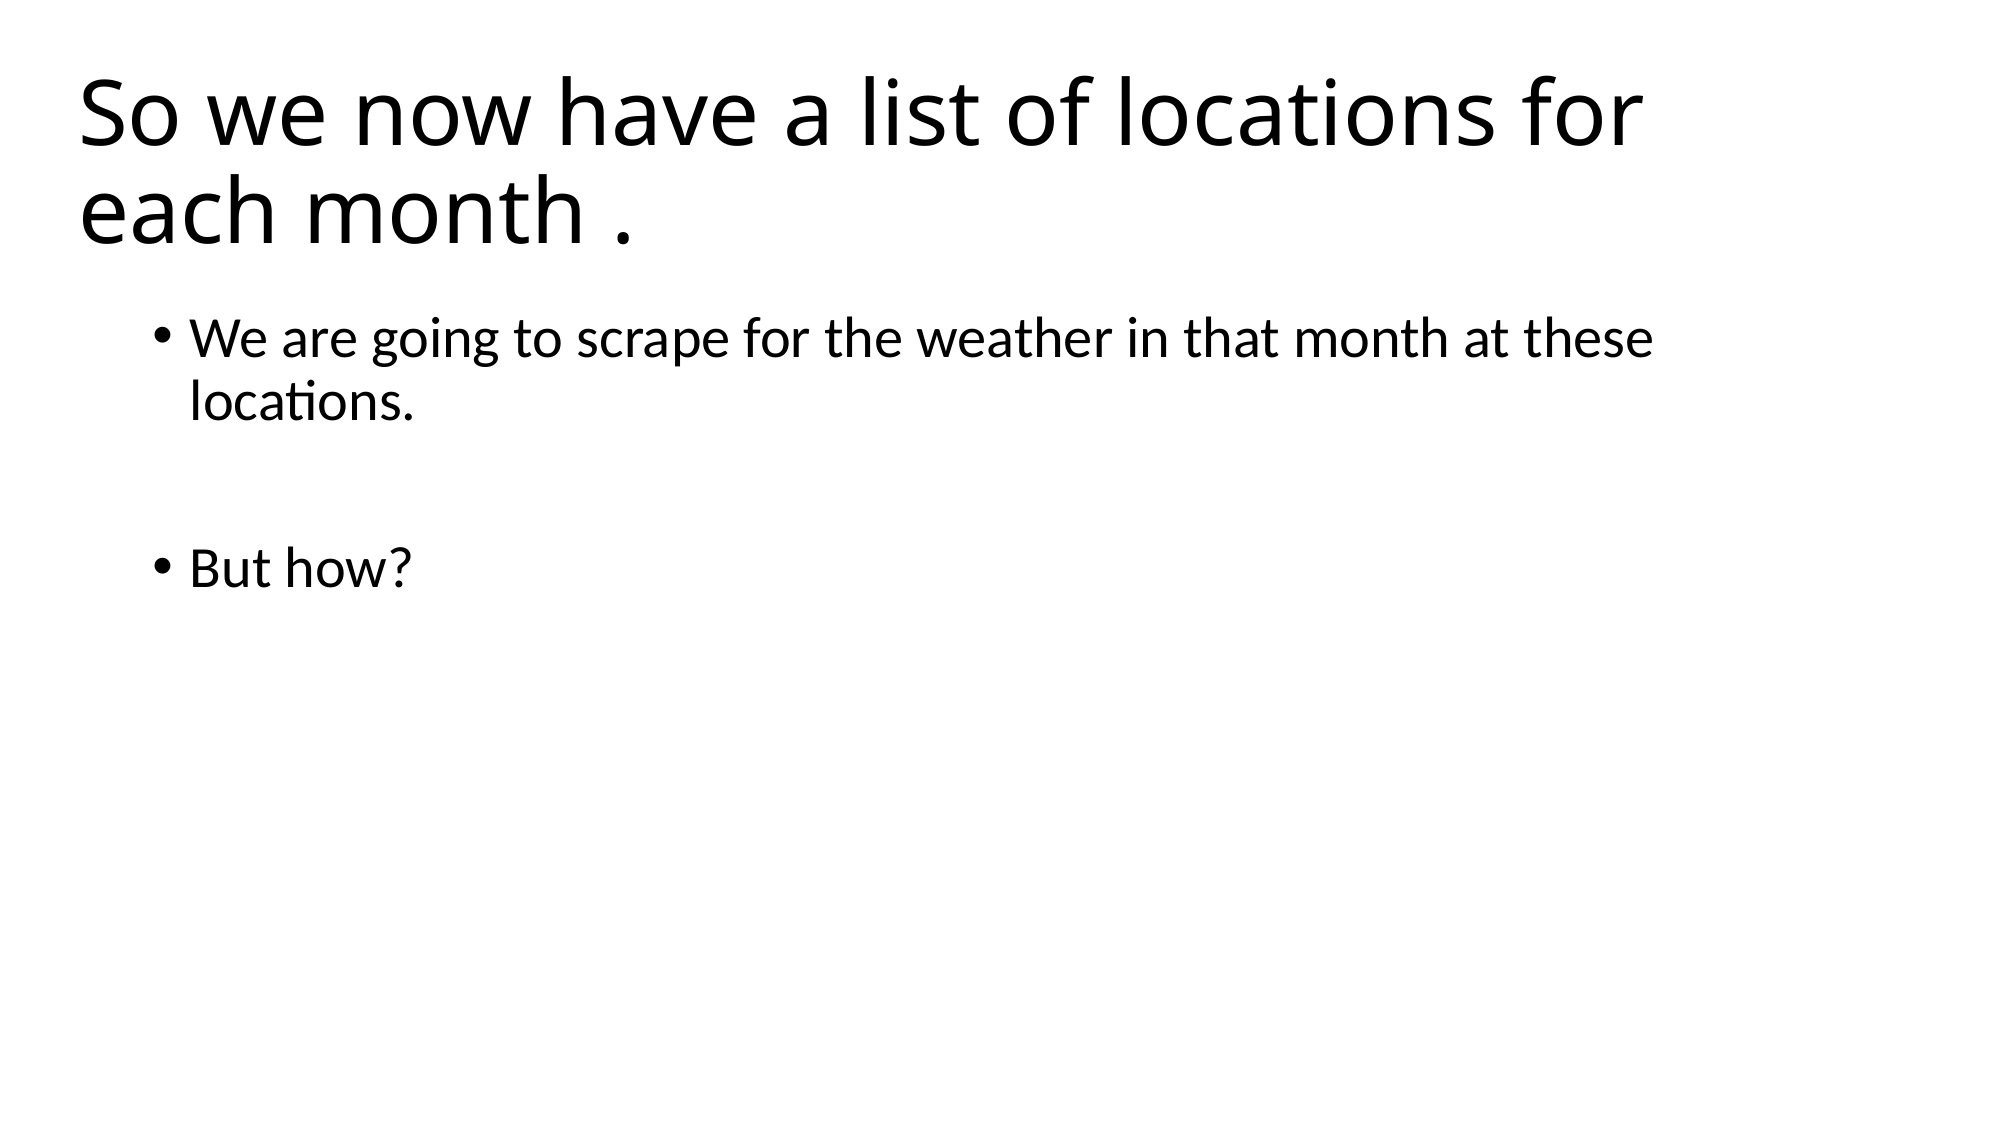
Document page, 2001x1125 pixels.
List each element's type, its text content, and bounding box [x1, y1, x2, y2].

title So we now have a list of locations for each month . [63, 59, 1863, 271]
list We are going to scrape for the weather in that month at these locations. But how? [137, 299, 1863, 1014]
